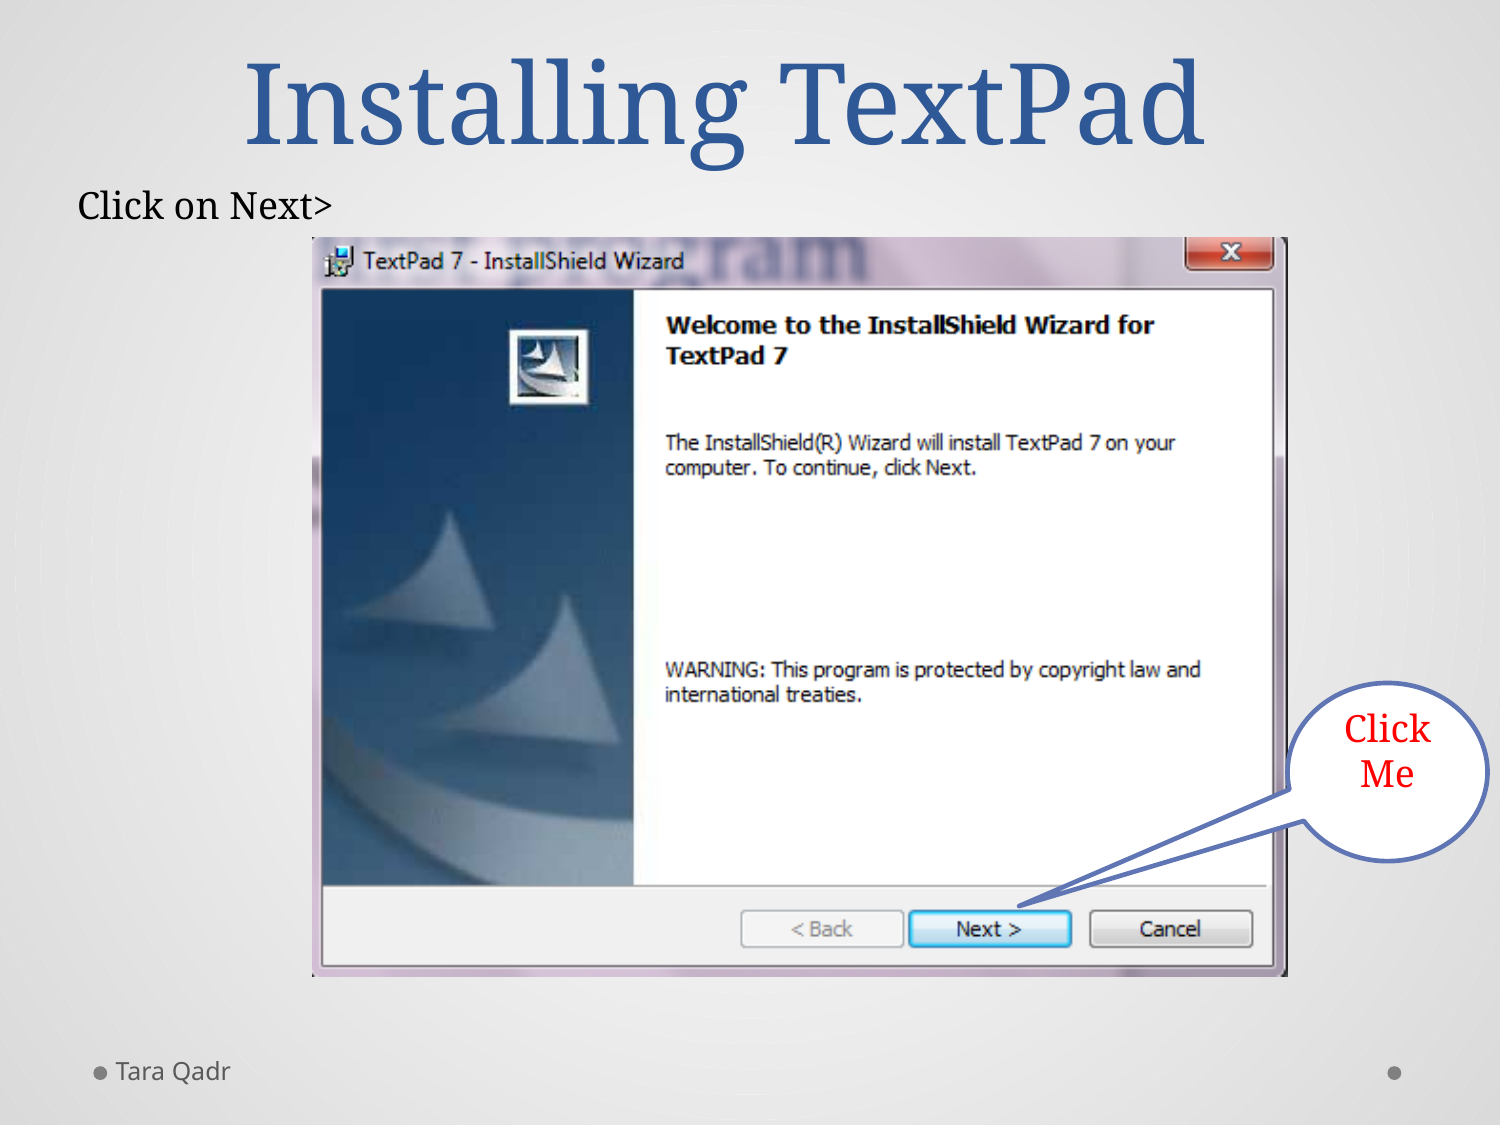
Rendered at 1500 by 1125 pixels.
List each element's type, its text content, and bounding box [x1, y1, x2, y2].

picture [312, 237, 1288, 977]
footer Tara Qadr [108, 1042, 576, 1103]
text_box Click on Next> [62, 175, 525, 235]
text_box Click Me [1291, 680, 1490, 864]
title Installing TextPad [50, 0, 1400, 175]
